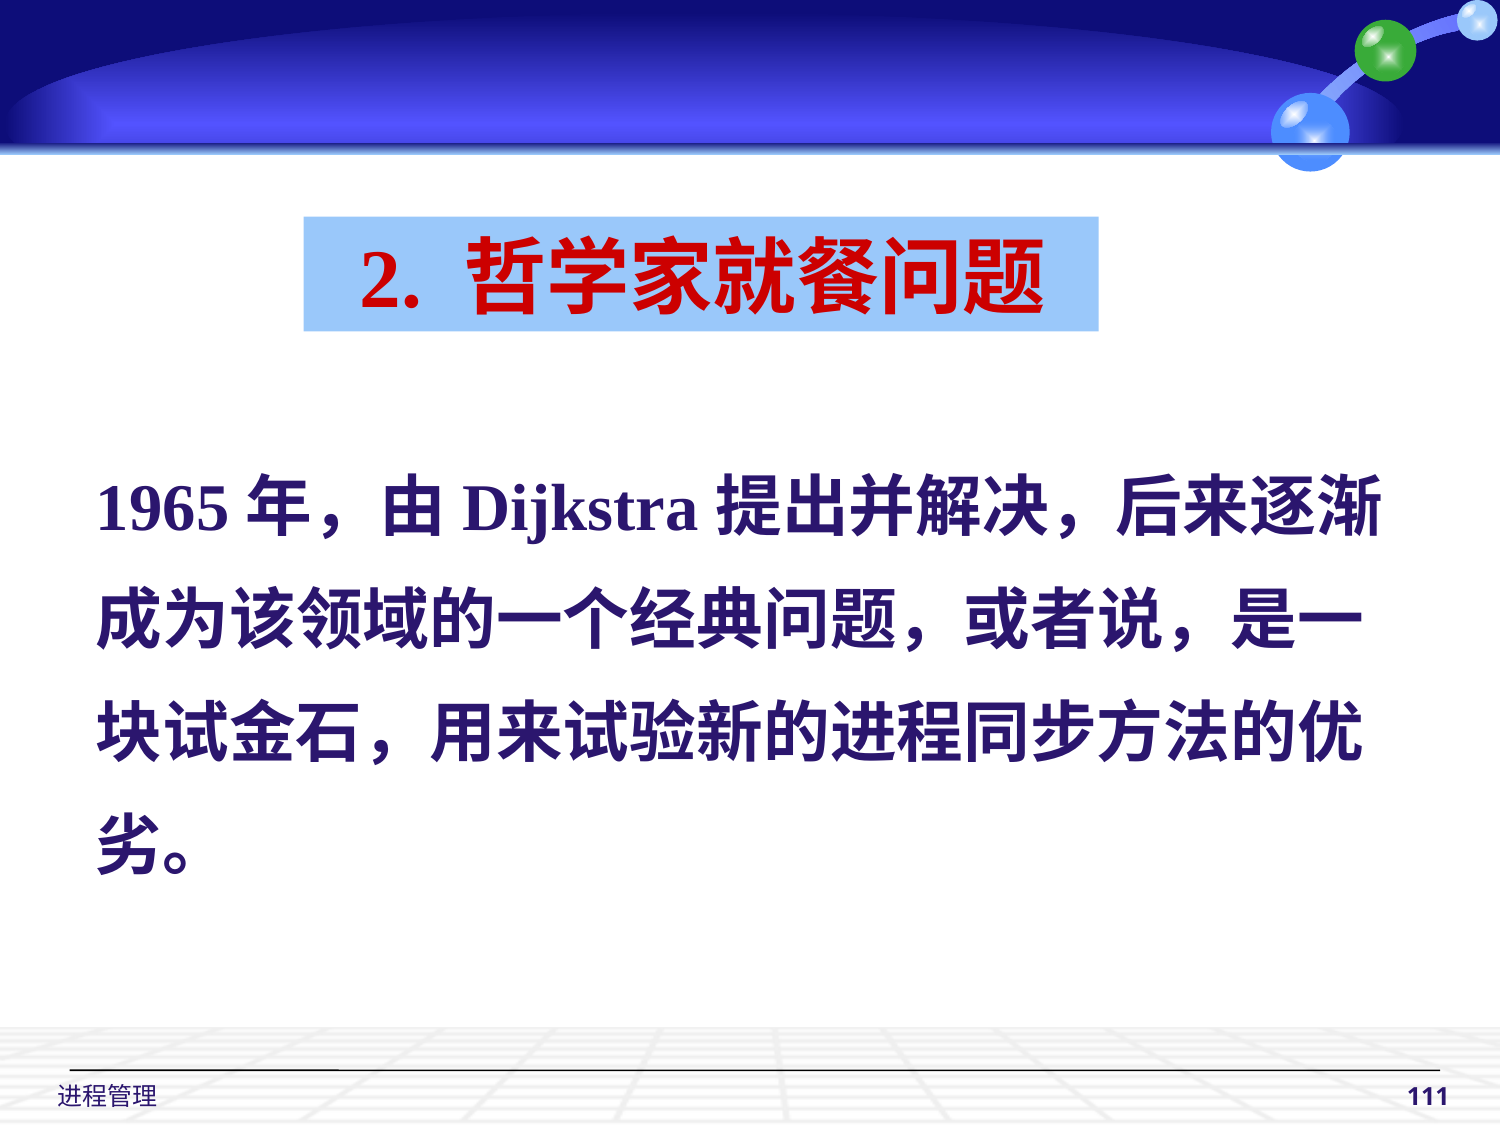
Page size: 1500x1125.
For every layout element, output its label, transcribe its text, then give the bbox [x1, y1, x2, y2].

slide_number 进程管理 [20, 1072, 434, 1124]
text_box 1965年，由Dijkstra提出并解决，后来逐渐 成为该领域的一个经典问题，或者说，是一 块试金石，用来试验新的进程同步方法的优 劣。 [81, 455, 1398, 891]
picture [0, 1028, 1500, 1125]
text_box 2. 哲学家就餐问题 [303, 216, 1099, 332]
footer 111 [989, 1072, 1465, 1124]
